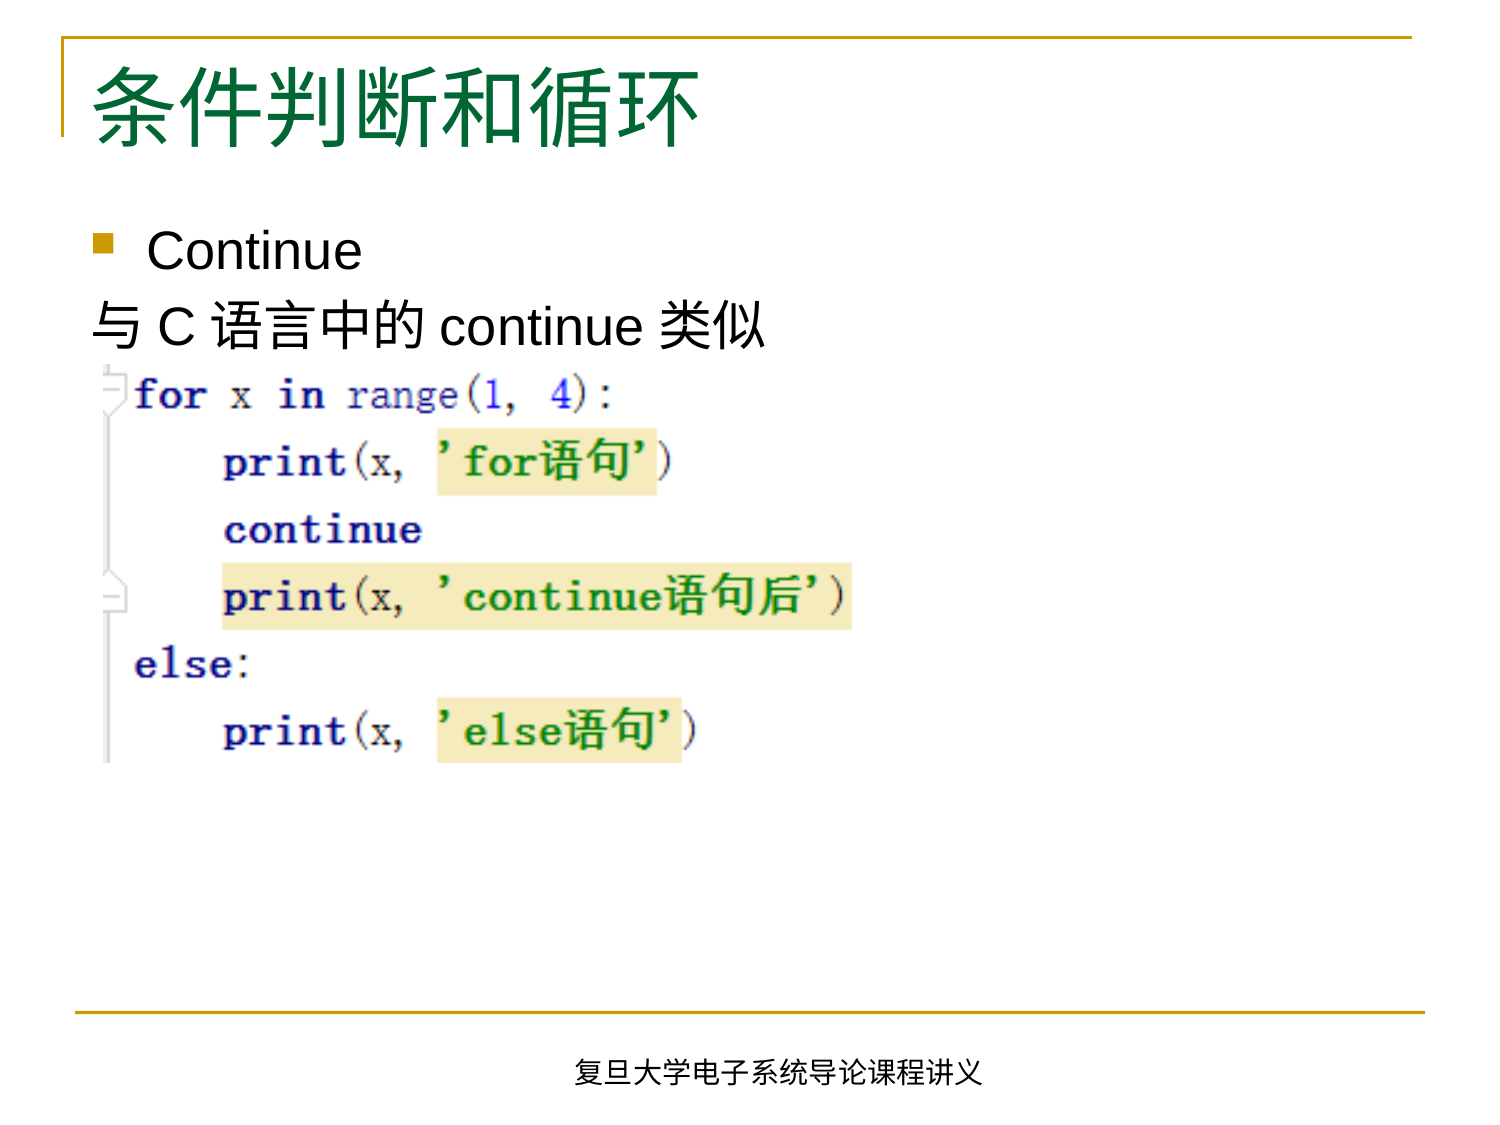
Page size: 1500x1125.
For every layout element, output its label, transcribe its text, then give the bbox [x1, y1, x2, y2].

title 条件判断和循环 [74, 45, 1426, 185]
list Continue 与C语言中的continue类似 [74, 207, 1426, 1006]
picture [103, 363, 865, 764]
